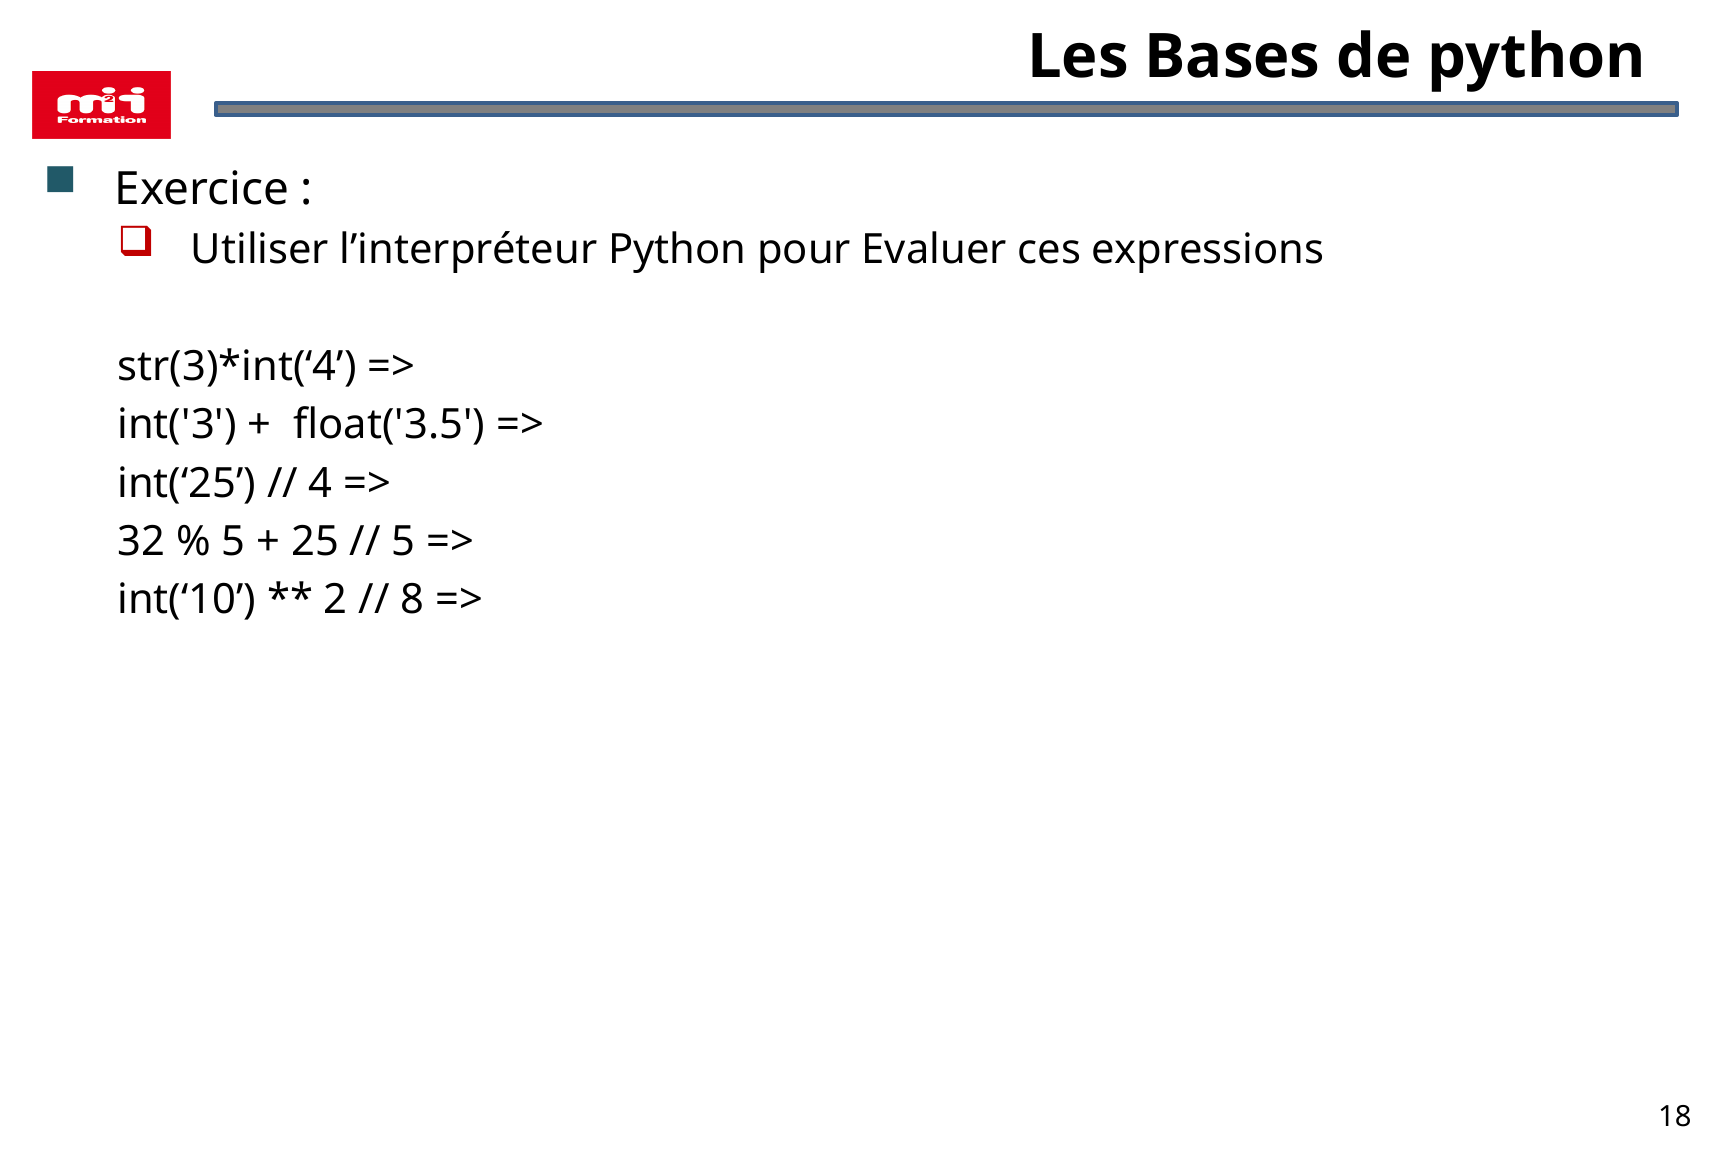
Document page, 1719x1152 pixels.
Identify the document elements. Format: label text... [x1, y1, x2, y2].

slide_number 18 [1631, 1090, 1719, 1152]
list Exercice : Utiliser l’interpréteur Python pour Evaluer ces expressions str(3)*int(‘4’) => int('3') + float('3.5') => int(‘25’) // 4 => 32 % 5 + 25 // 5 => int(‘10’) ** 2 // 8 => [36, 152, 1682, 1079]
title Les Bases de python [215, 8, 1678, 92]
picture [32, 71, 171, 139]
